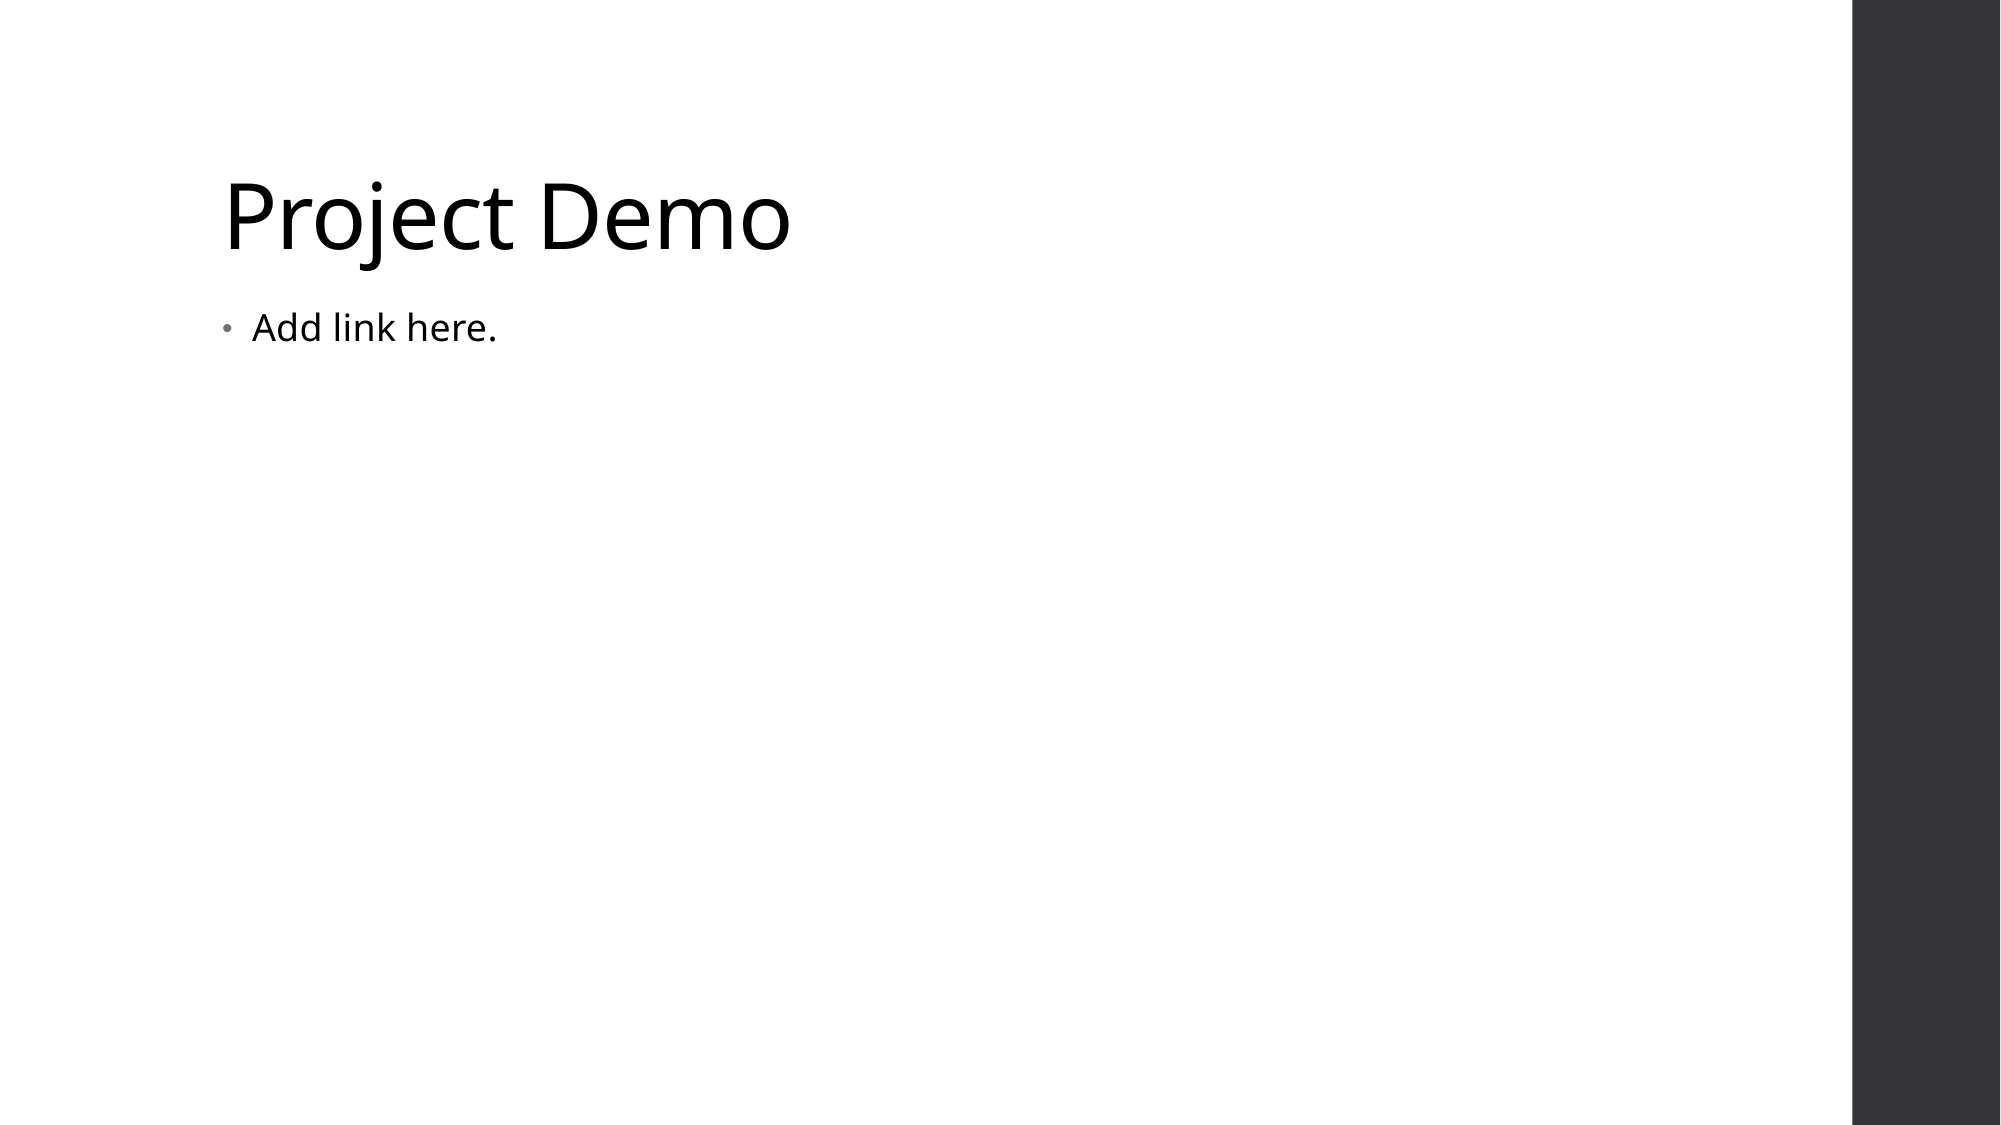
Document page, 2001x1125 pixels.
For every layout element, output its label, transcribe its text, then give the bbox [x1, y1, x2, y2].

title Project Demo [206, 60, 1797, 278]
list Add link here. [206, 299, 1617, 1014]
